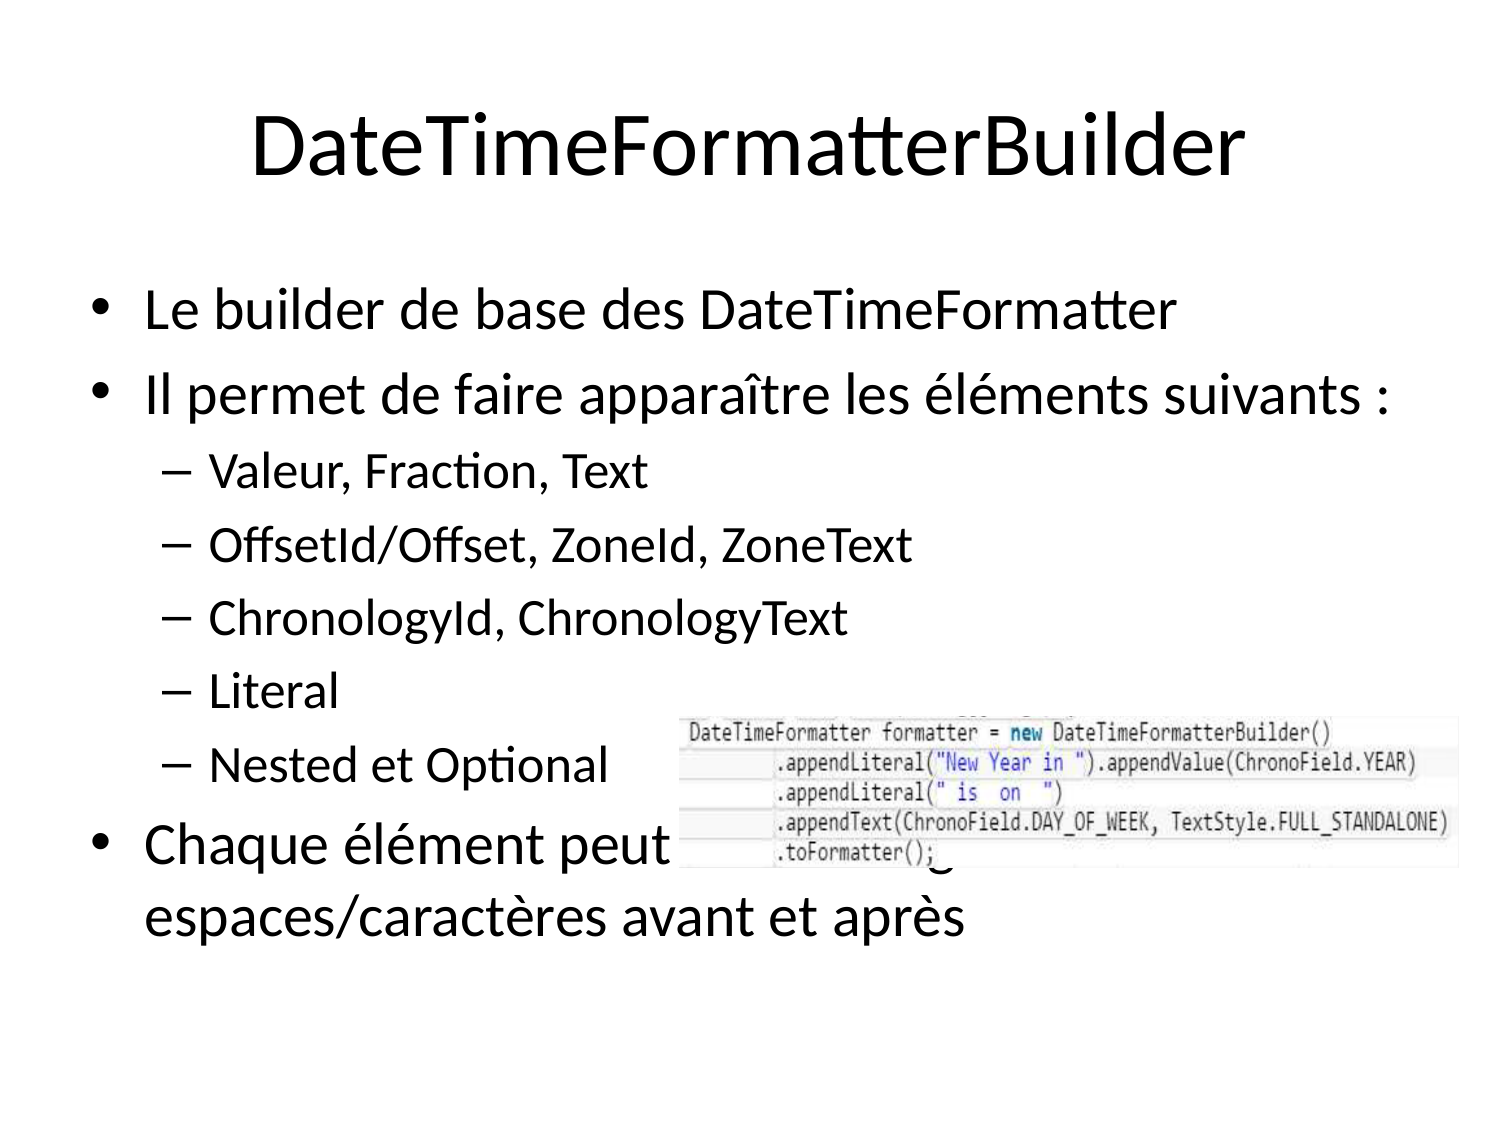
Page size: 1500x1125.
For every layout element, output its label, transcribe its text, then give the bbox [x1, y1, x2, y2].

list Le builder de base des DateTimeFormatter Il permet de faire apparaître les éléments suivants : Valeur, Fraction, Text OffsetId/Offset, ZoneId, ZoneText ChronologyId, ChronologyText Literal Nested et Optional Chaque élément peut être arrangé avec des espaces/caractères avant et après [75, 262, 1425, 1005]
title DateTimeFormatterBuilder [75, 45, 1425, 233]
picture [678, 715, 1459, 868]
